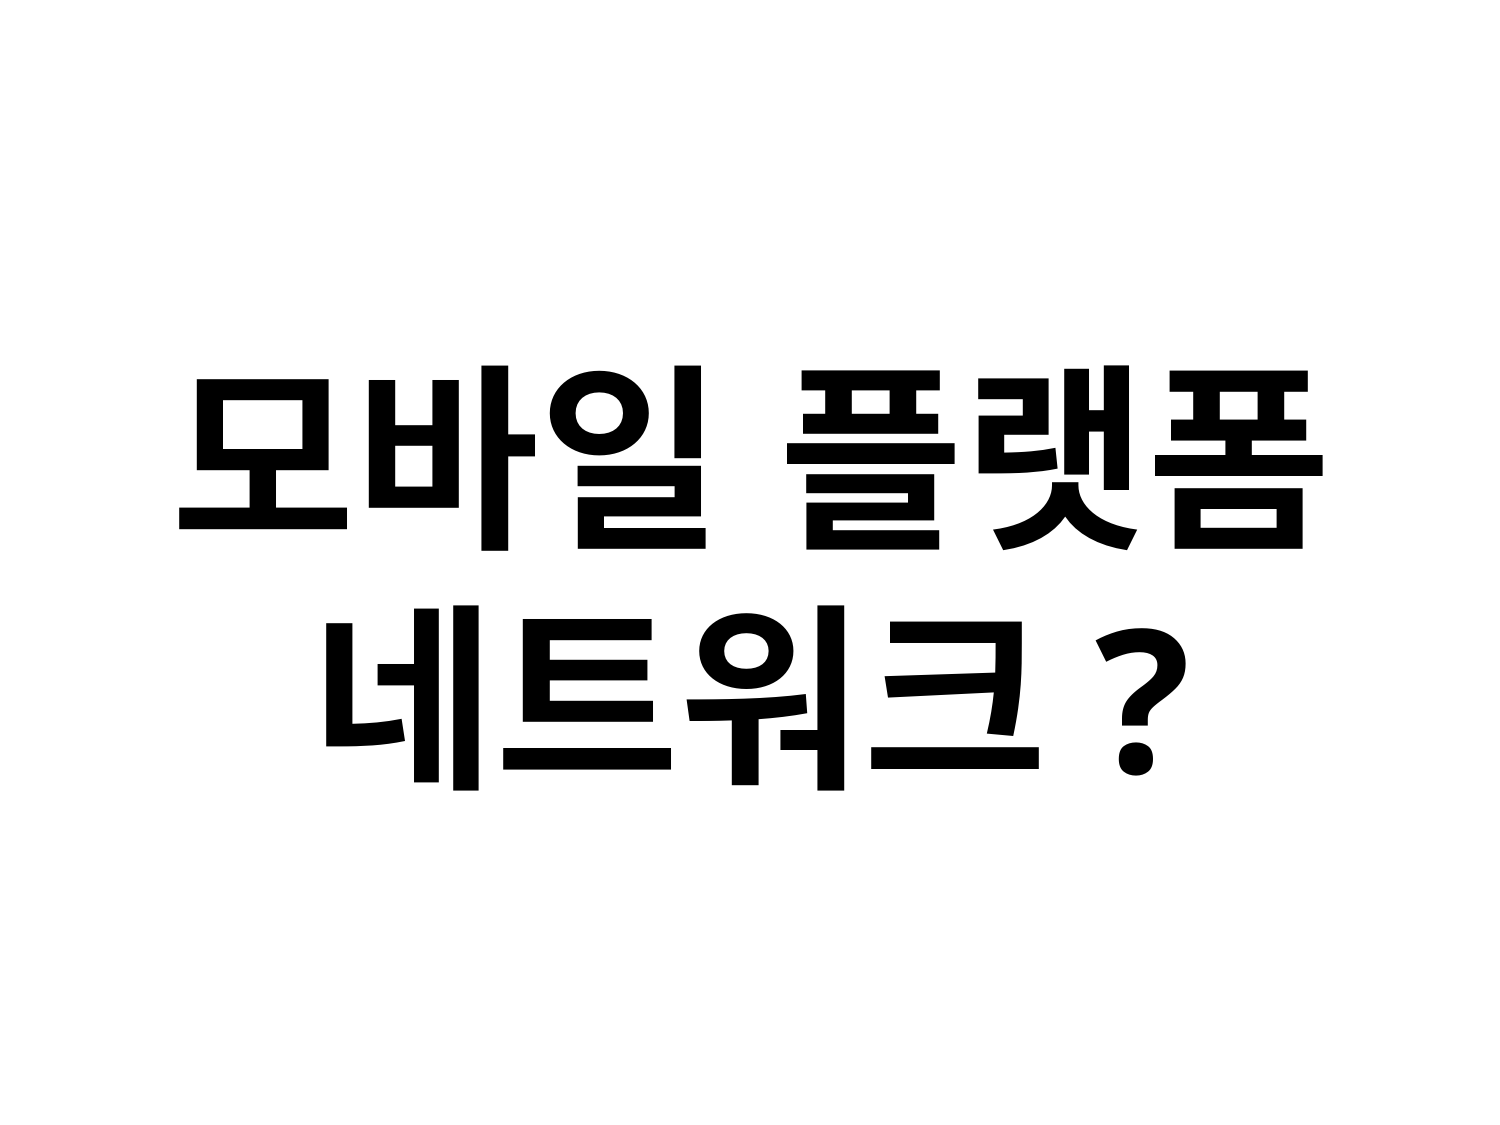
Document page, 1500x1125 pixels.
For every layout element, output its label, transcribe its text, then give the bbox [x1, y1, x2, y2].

text_box 모바일 플랫폼 네트워크? [156, 326, 1347, 822]
